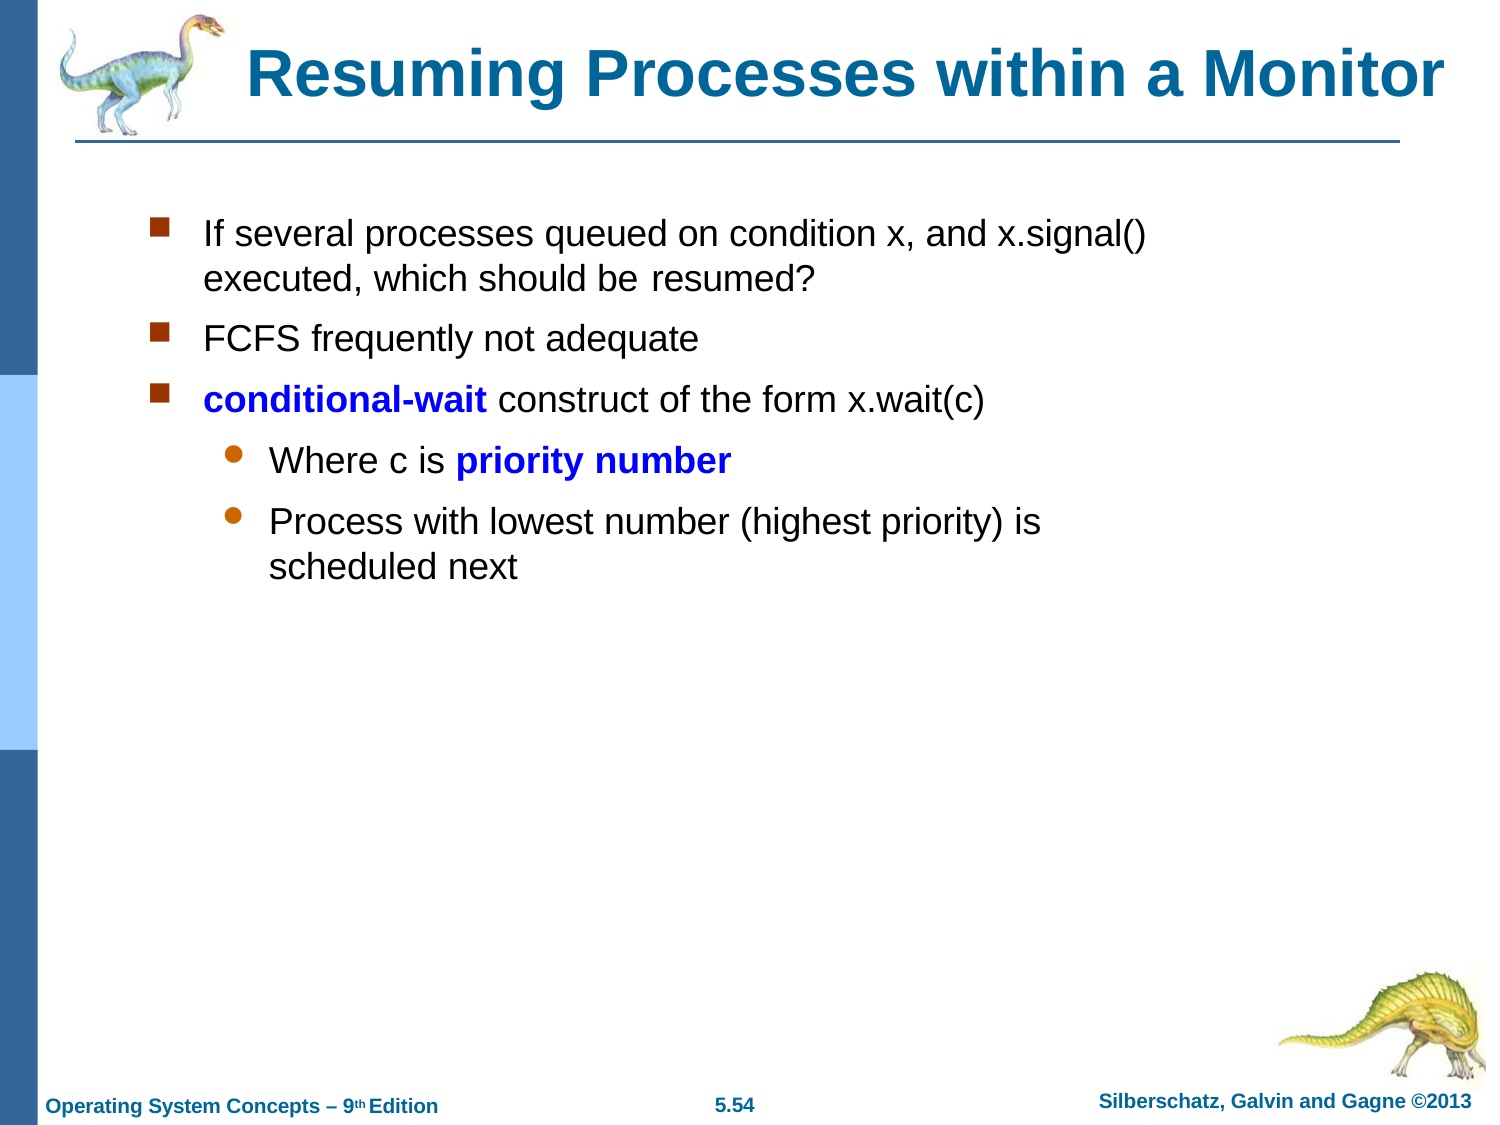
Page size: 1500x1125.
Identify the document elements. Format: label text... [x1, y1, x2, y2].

footer Operating System Concepts – 9th Edition [43, 1094, 450, 1125]
text_box If several processes queued on condition x, and x.signal() executed, which should be resumed? FCFS frequently not adequate conditional-wait construct of the form x.wait(c) Where c is priority number Process with lowest number (highest priority) is scheduled next [145, 208, 1161, 587]
slide_number 5.10 [712, 1093, 760, 1125]
picture [1275, 959, 1486, 1090]
picture [46, 0, 243, 149]
title Resuming Processes within a Monitor [243, 29, 1450, 218]
slide_number Silberschatz, Galvin and Gagne ©2013 [1096, 1089, 1478, 1125]
